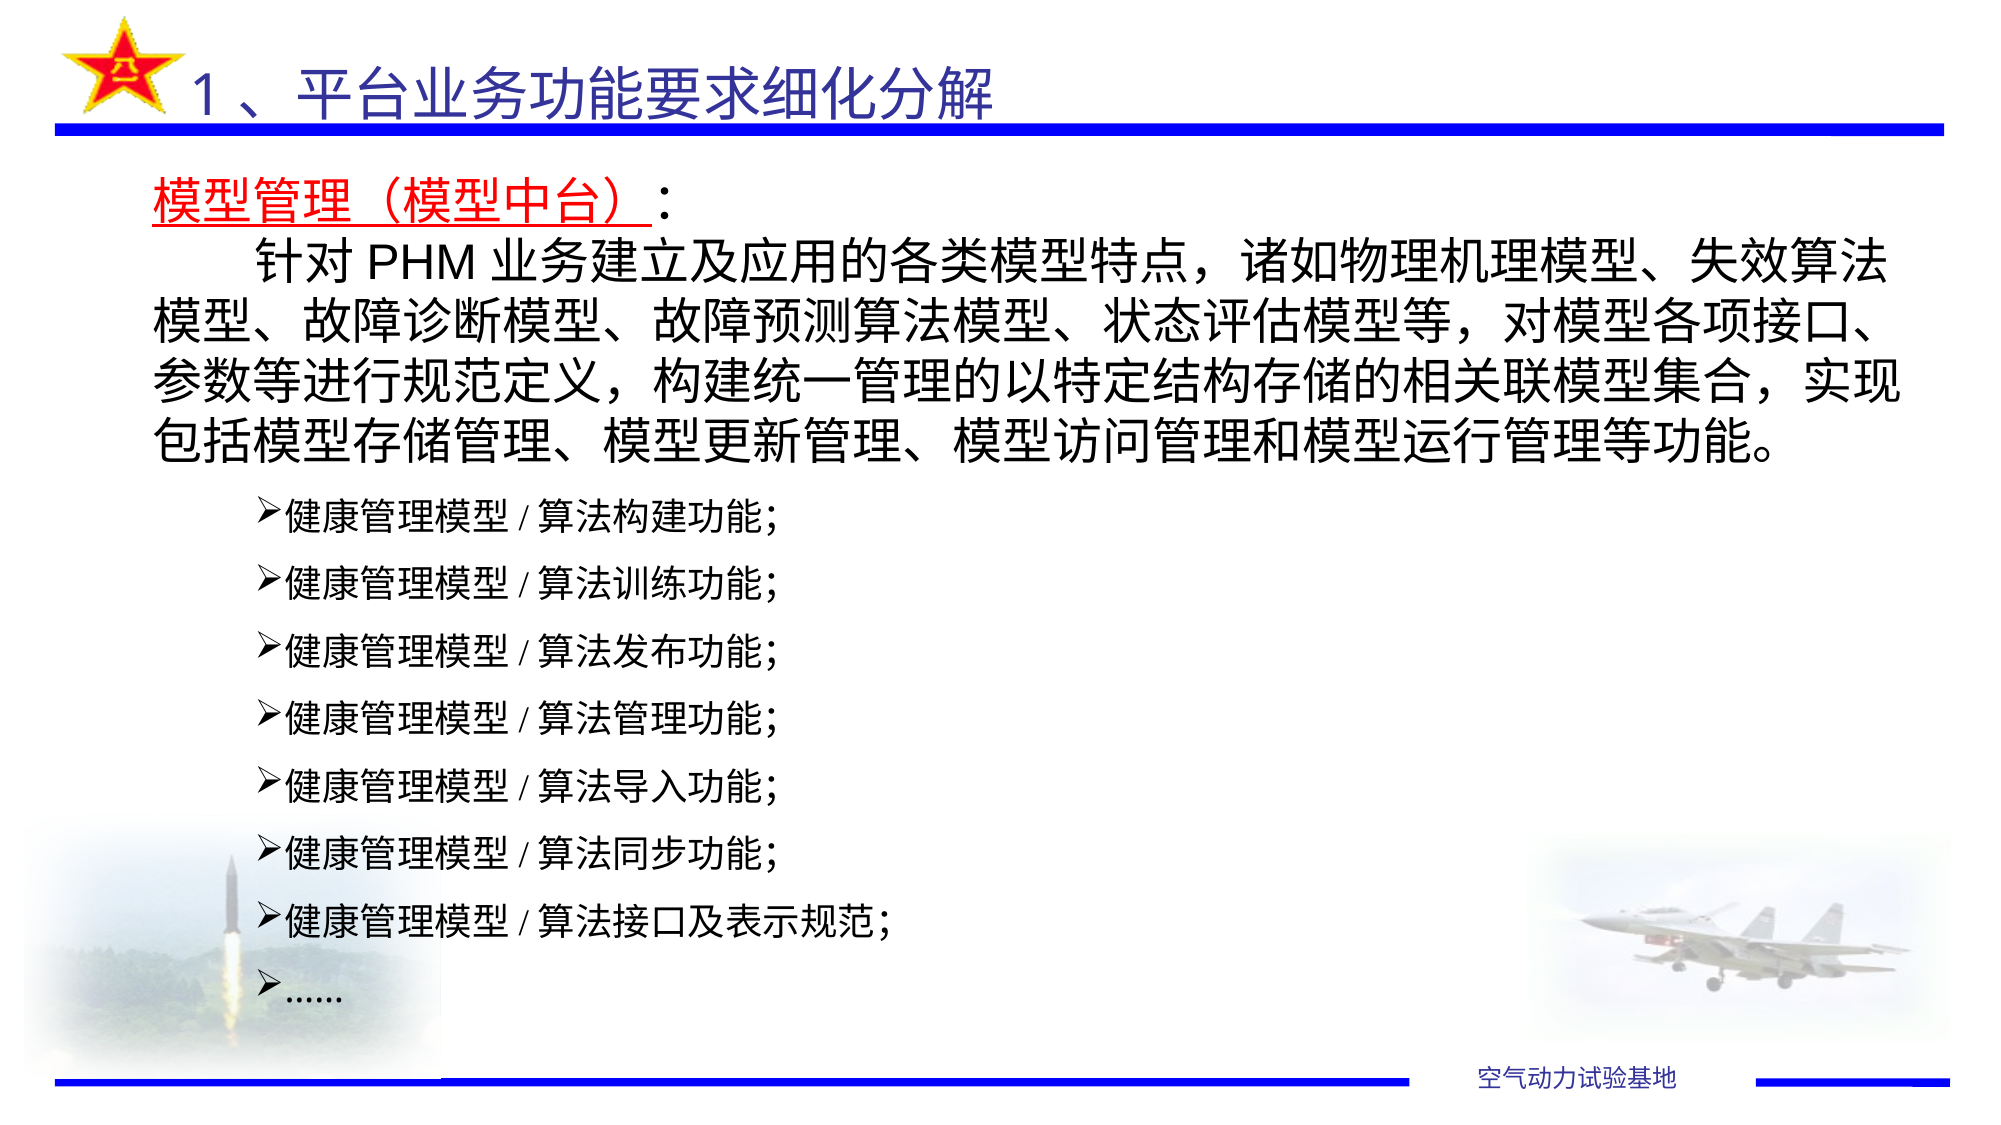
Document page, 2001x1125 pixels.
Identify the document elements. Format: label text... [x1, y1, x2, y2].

table_cell 整数 [24, 816, 441, 1078]
table_cell 整数 [1527, 833, 1951, 1041]
title 1、平台业务功能要求细化分解 [174, 50, 1788, 126]
subtitle 模型管理（模型中台）： 针对PHM业务建立及应用的各类模型特点，诸如物理机理模型、失效算法模型、故障诊断模型、故障预测算法模型、状态评估模型等，对模型各项接口、参数等进行规范定义，构建统一管理的以特定结构存储的相关联模型集合，实现包括模型存储管理、模型更新管理、模型访问管理和模型运行管理等功能。 健康管理模型/算法构建功能； 健康管理模型/算法训练功能； 健康管理模型/算法发布功能； 健康管理模型/算法管理功能； 健康管理模型/算法导入功能； 健康管理模型/算法同步功能； 健康管理模型/算法接口及表示规范； …… [137, 162, 1925, 450]
picture [60, 15, 188, 117]
